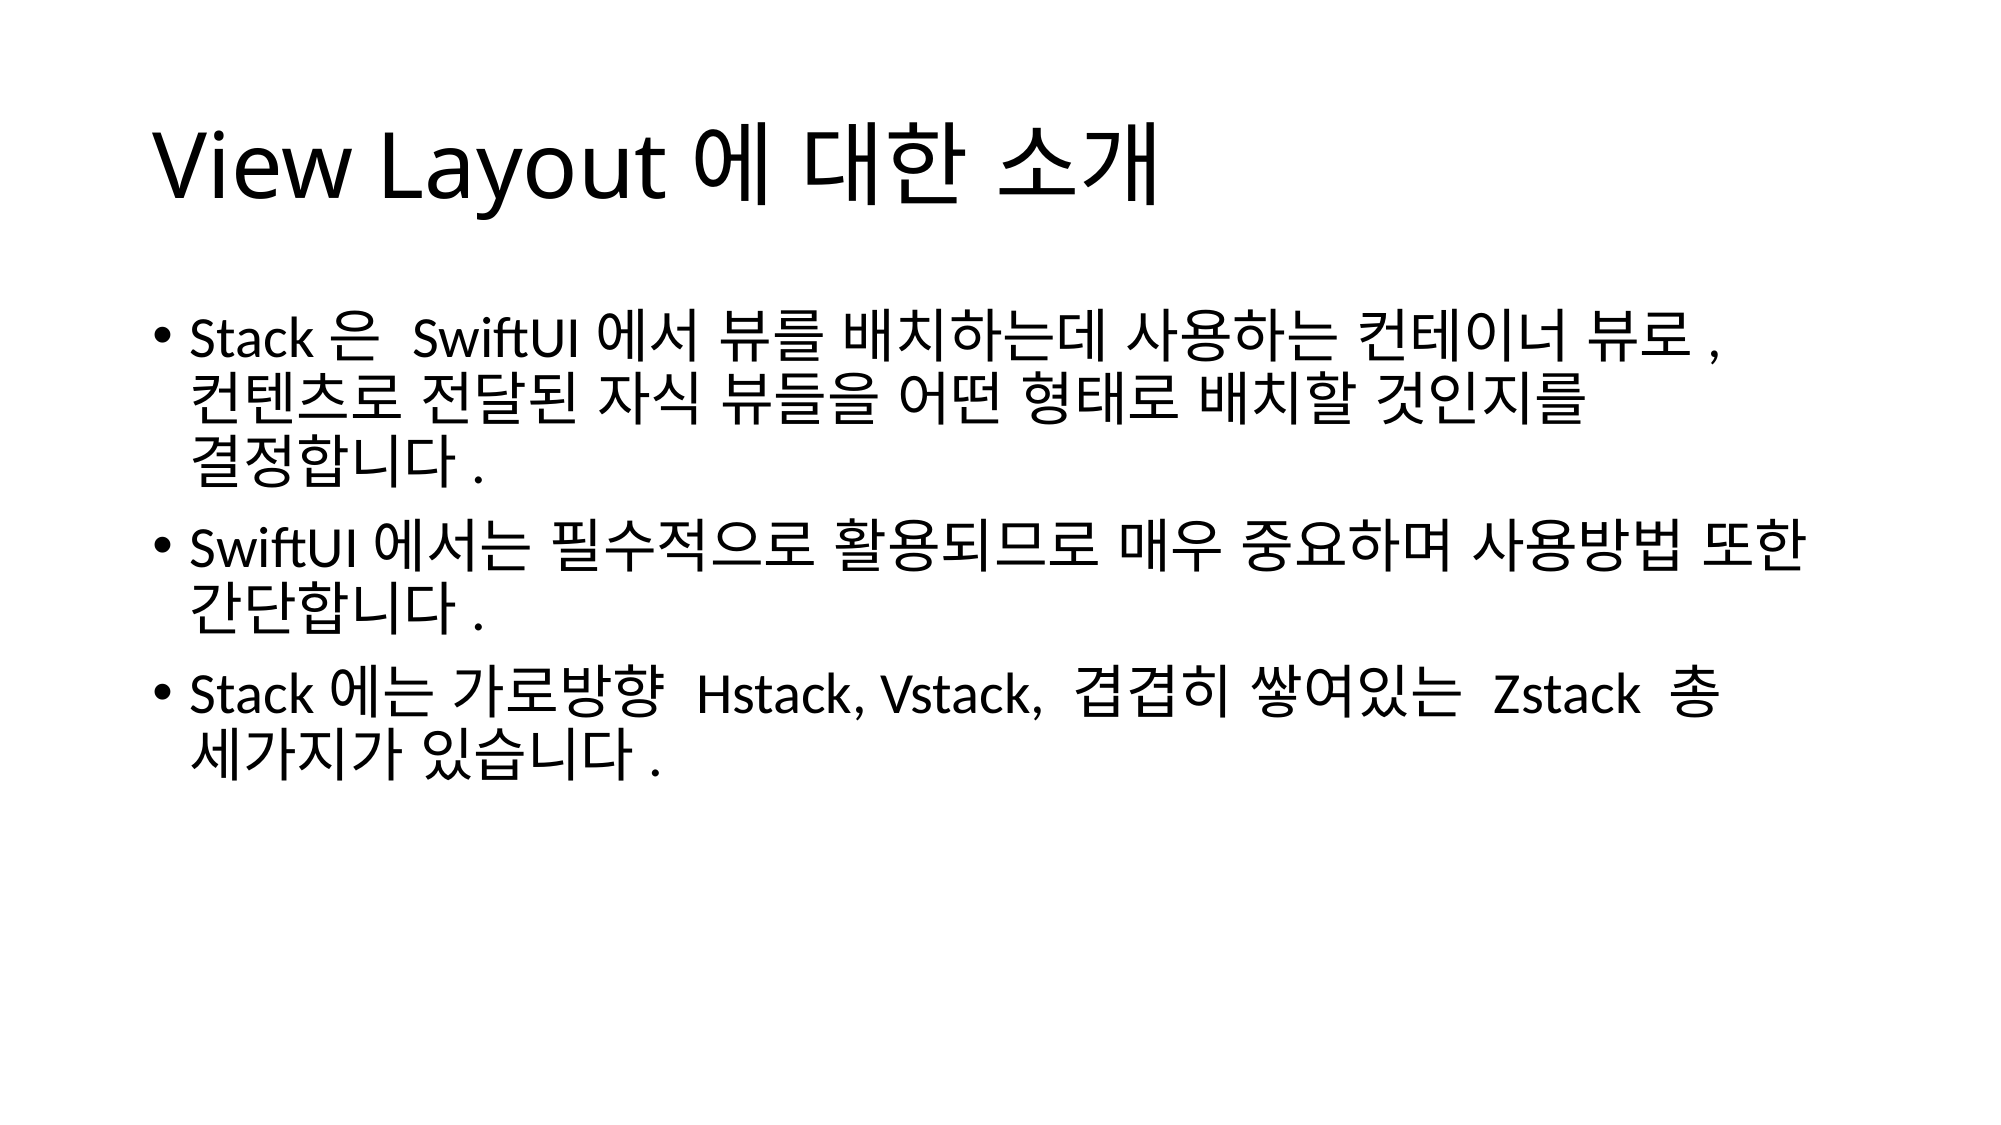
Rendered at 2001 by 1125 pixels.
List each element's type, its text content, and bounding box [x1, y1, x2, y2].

list Stack은 SwiftUI에서 뷰를 배치하는데 사용하는 컨테이너 뷰로, 컨텐츠로 전달된 자식 뷰들을 어떤 형태로 배치할 것인지를 결정합니다. SwiftUI에서는 필수적으로 활용되므로 매우 중요하며 사용방법 또한 간단합니다. Stack에는 가로방향 Hstack, Vstack, 겹겹히 쌓여있는 Zstack 총 세가지가 있습니다. [137, 299, 1863, 1014]
title View Layout에 대한 소개 [137, 59, 1863, 278]
